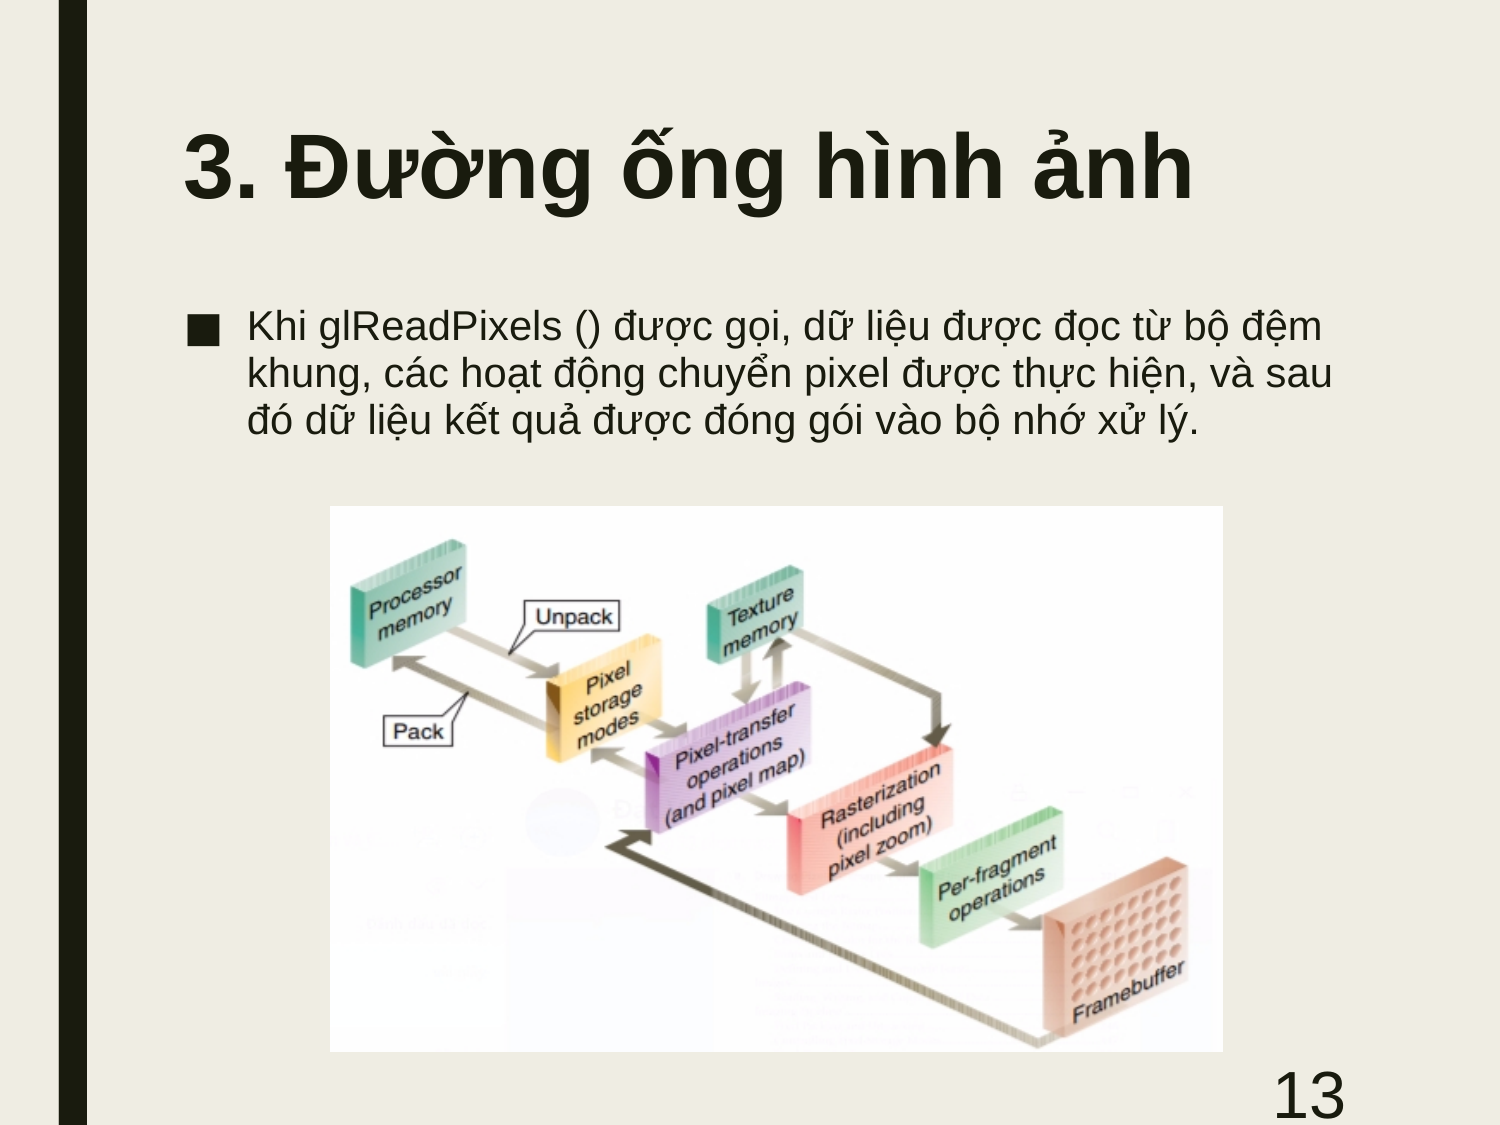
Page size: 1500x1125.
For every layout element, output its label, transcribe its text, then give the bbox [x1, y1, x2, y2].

slide_number 13 [1165, 1058, 1362, 1125]
list Khi glReadPixels () được gọi, dữ liệu được đọc từ bộ đệm khung, các hoạt động chuyển pixel được thực hiện, và sau đó dữ liệu kết quả được đóng gói vào bộ nhớ xử lý. [168, 295, 1351, 467]
title 3. Đường ống hình ảnh [168, 112, 1351, 295]
picture [330, 506, 1223, 1052]
